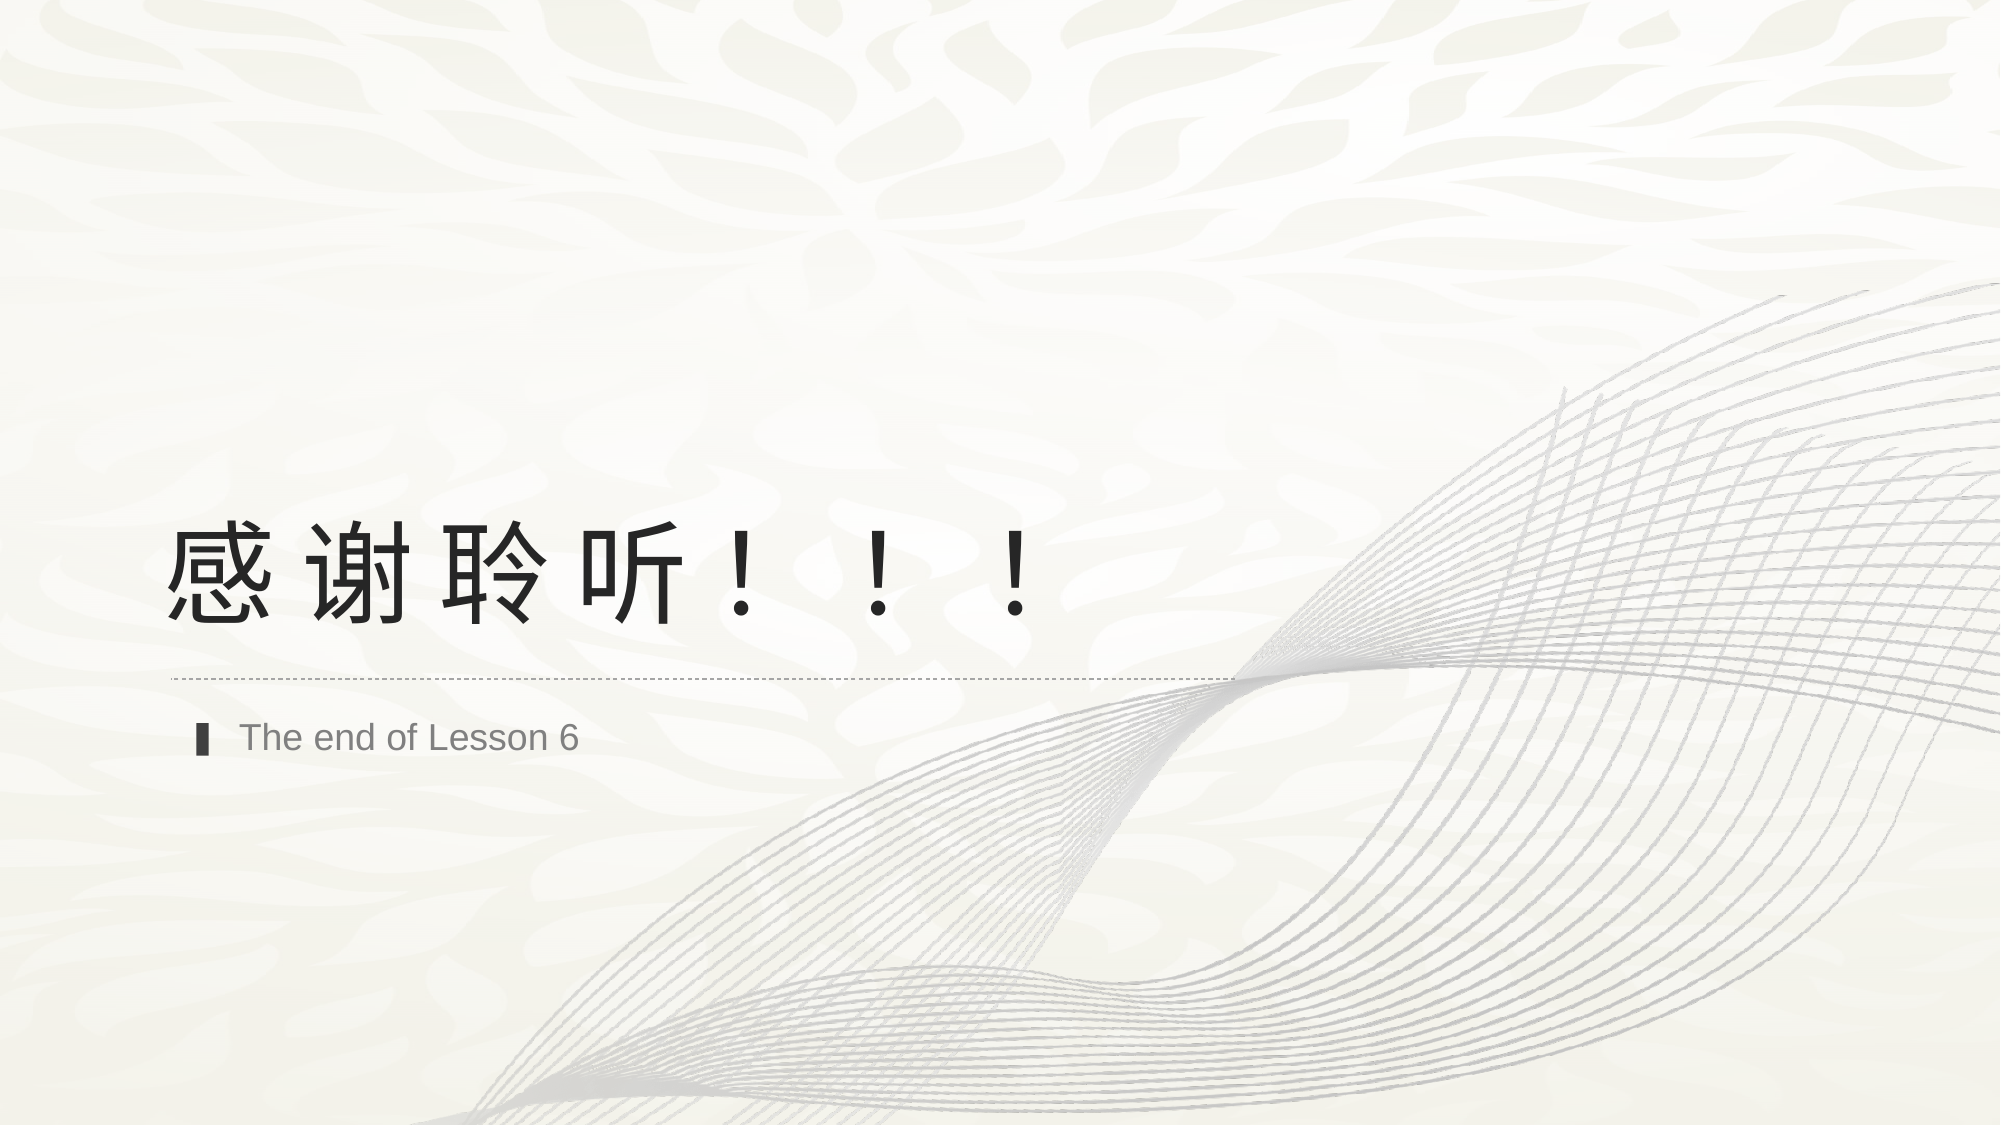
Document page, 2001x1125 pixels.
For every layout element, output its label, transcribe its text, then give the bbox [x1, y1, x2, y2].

picture [7, 221, 2001, 1125]
text_box The end of Lesson 6 [224, 705, 1349, 766]
text_box 感谢聆听！！！ [148, 495, 1321, 645]
text_box [195, 722, 210, 757]
